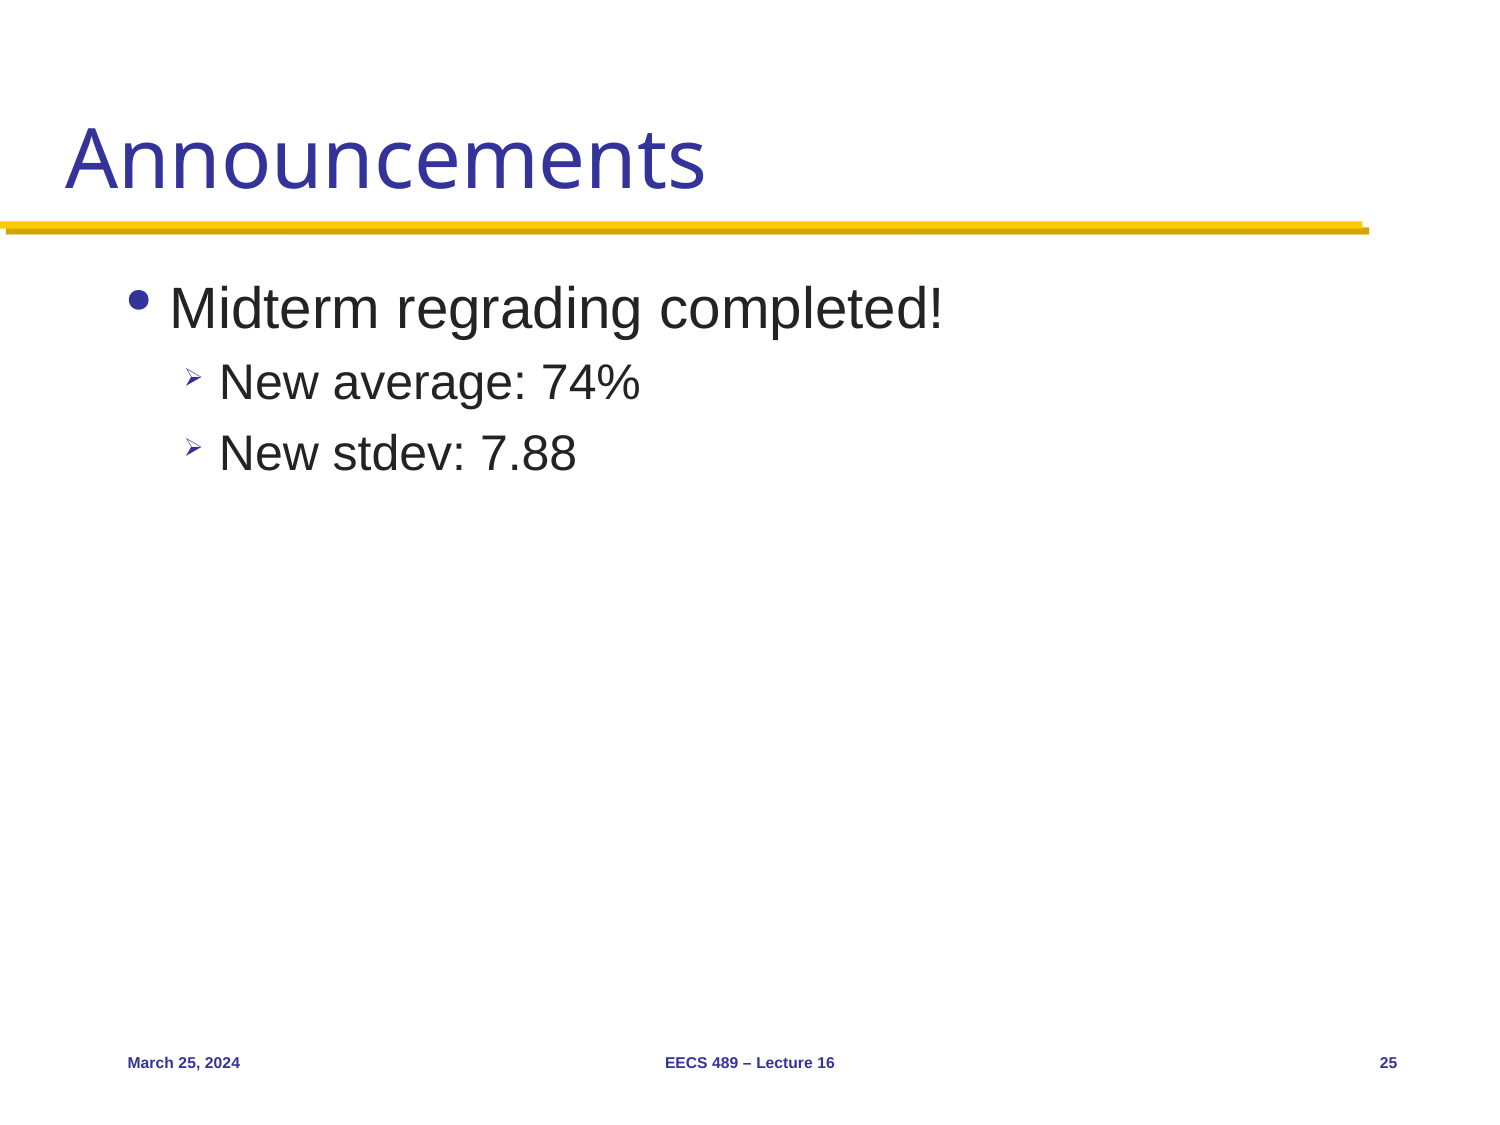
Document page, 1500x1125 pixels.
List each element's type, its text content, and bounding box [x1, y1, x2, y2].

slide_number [112, 1024, 426, 1101]
footer EECS 489 – Lecture 16 [512, 1024, 988, 1101]
title Announcements [49, 24, 1451, 213]
list Midterm regrading completed! New average: 74% New stdev: 7.88 [112, 262, 1413, 988]
slide_number 25 [1312, 1024, 1413, 1101]
